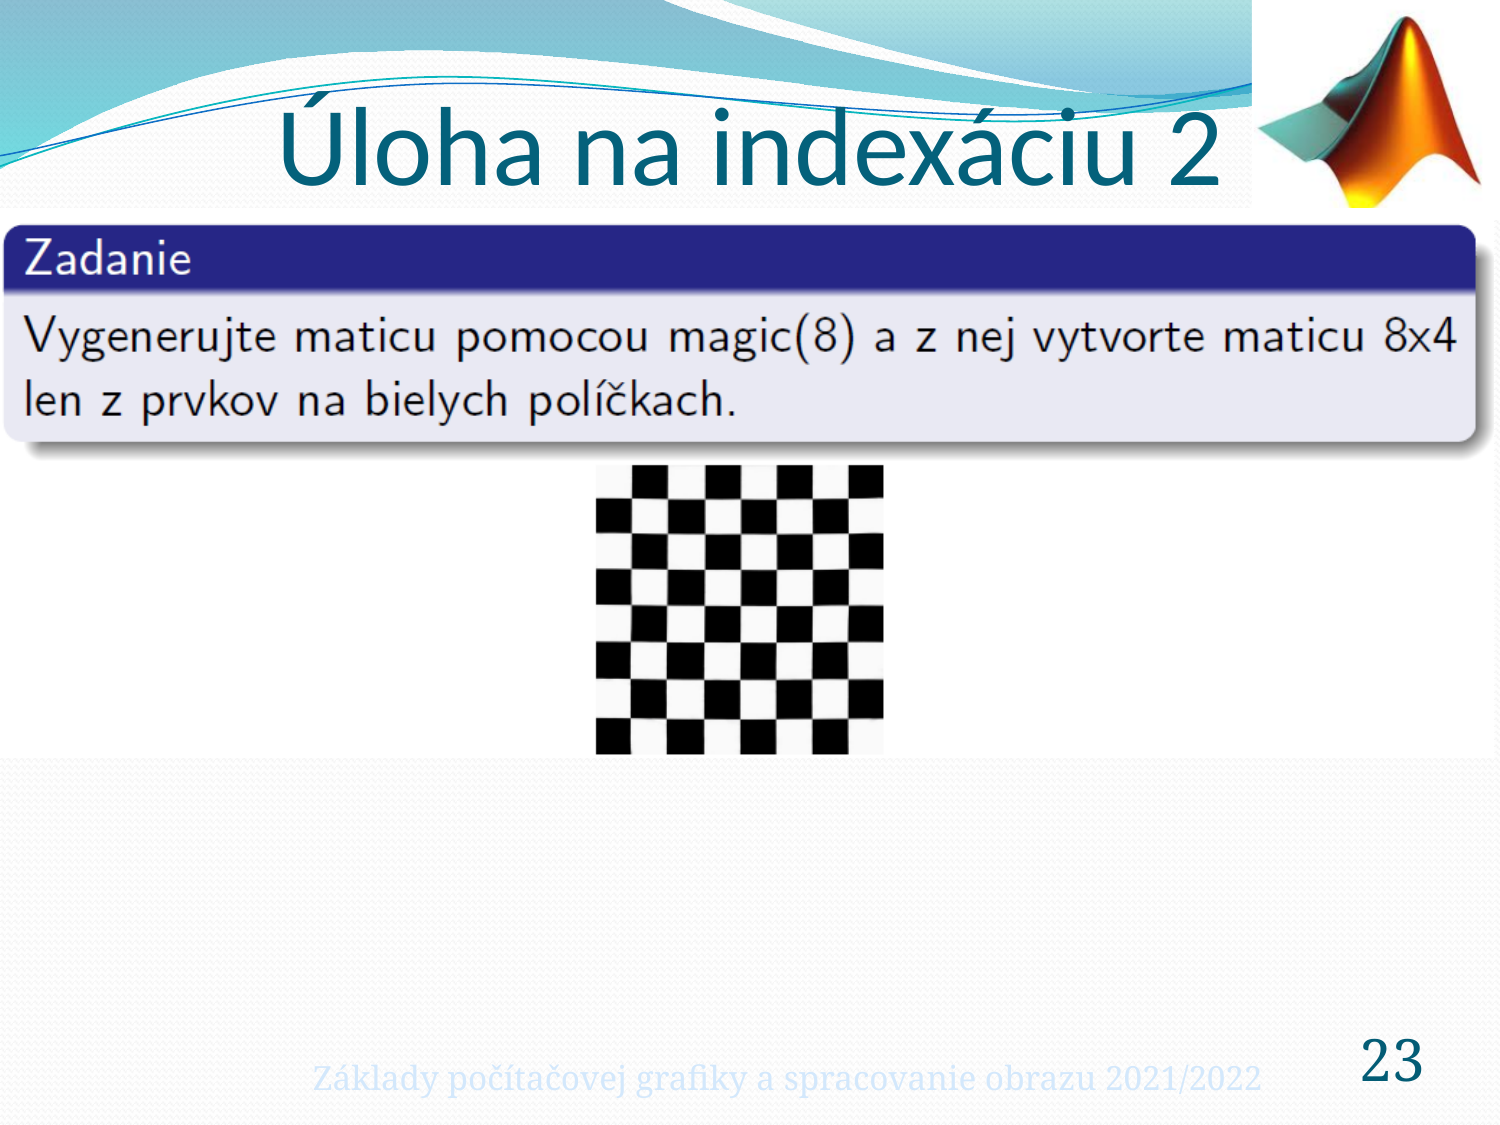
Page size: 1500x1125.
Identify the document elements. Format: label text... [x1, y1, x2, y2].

footer Základy počítačovej grafiky a spracovanie obrazu 2021/2022 [312, 1042, 1270, 1103]
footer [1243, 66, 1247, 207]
title Úloha na indexáciu 2 [0, 66, 1244, 207]
picture [0, 0, 1500, 758]
slide_number 23 [1299, 1042, 1425, 1103]
